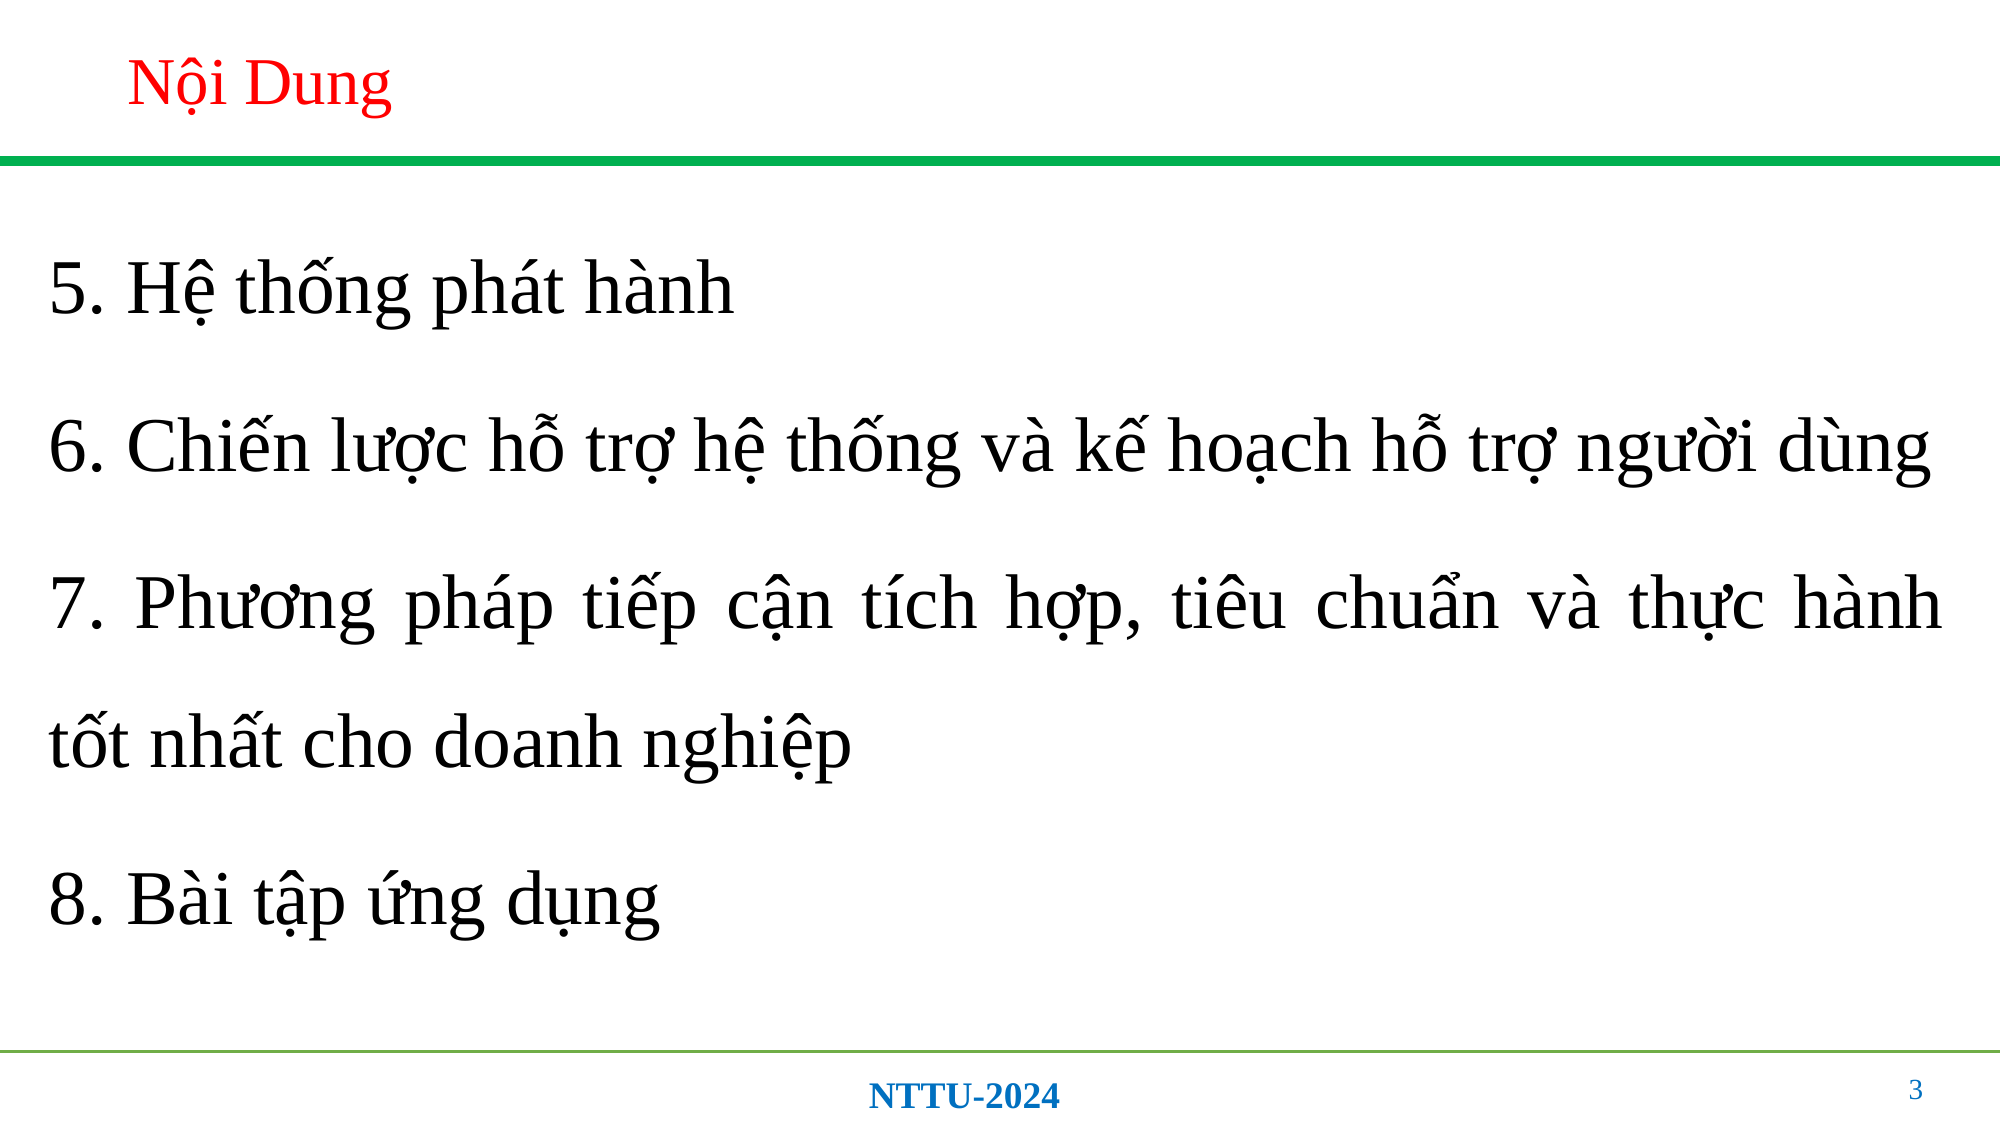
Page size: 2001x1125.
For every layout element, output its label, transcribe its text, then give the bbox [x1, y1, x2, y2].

title Nội Dung [112, 39, 1838, 127]
slide_number 3 [1488, 1057, 1939, 1118]
list 5. Hệ thống phát hành 6. Chiến lược hỗ trợ hệ thống và kế hoạch hỗ trợ người dùng 7. Phương pháp tiếp cận tích hợp, tiêu chuẩn và thực hành tốt nhất cho doanh nghiệp 8. Bài tập ứng dụng [33, 182, 1962, 1046]
